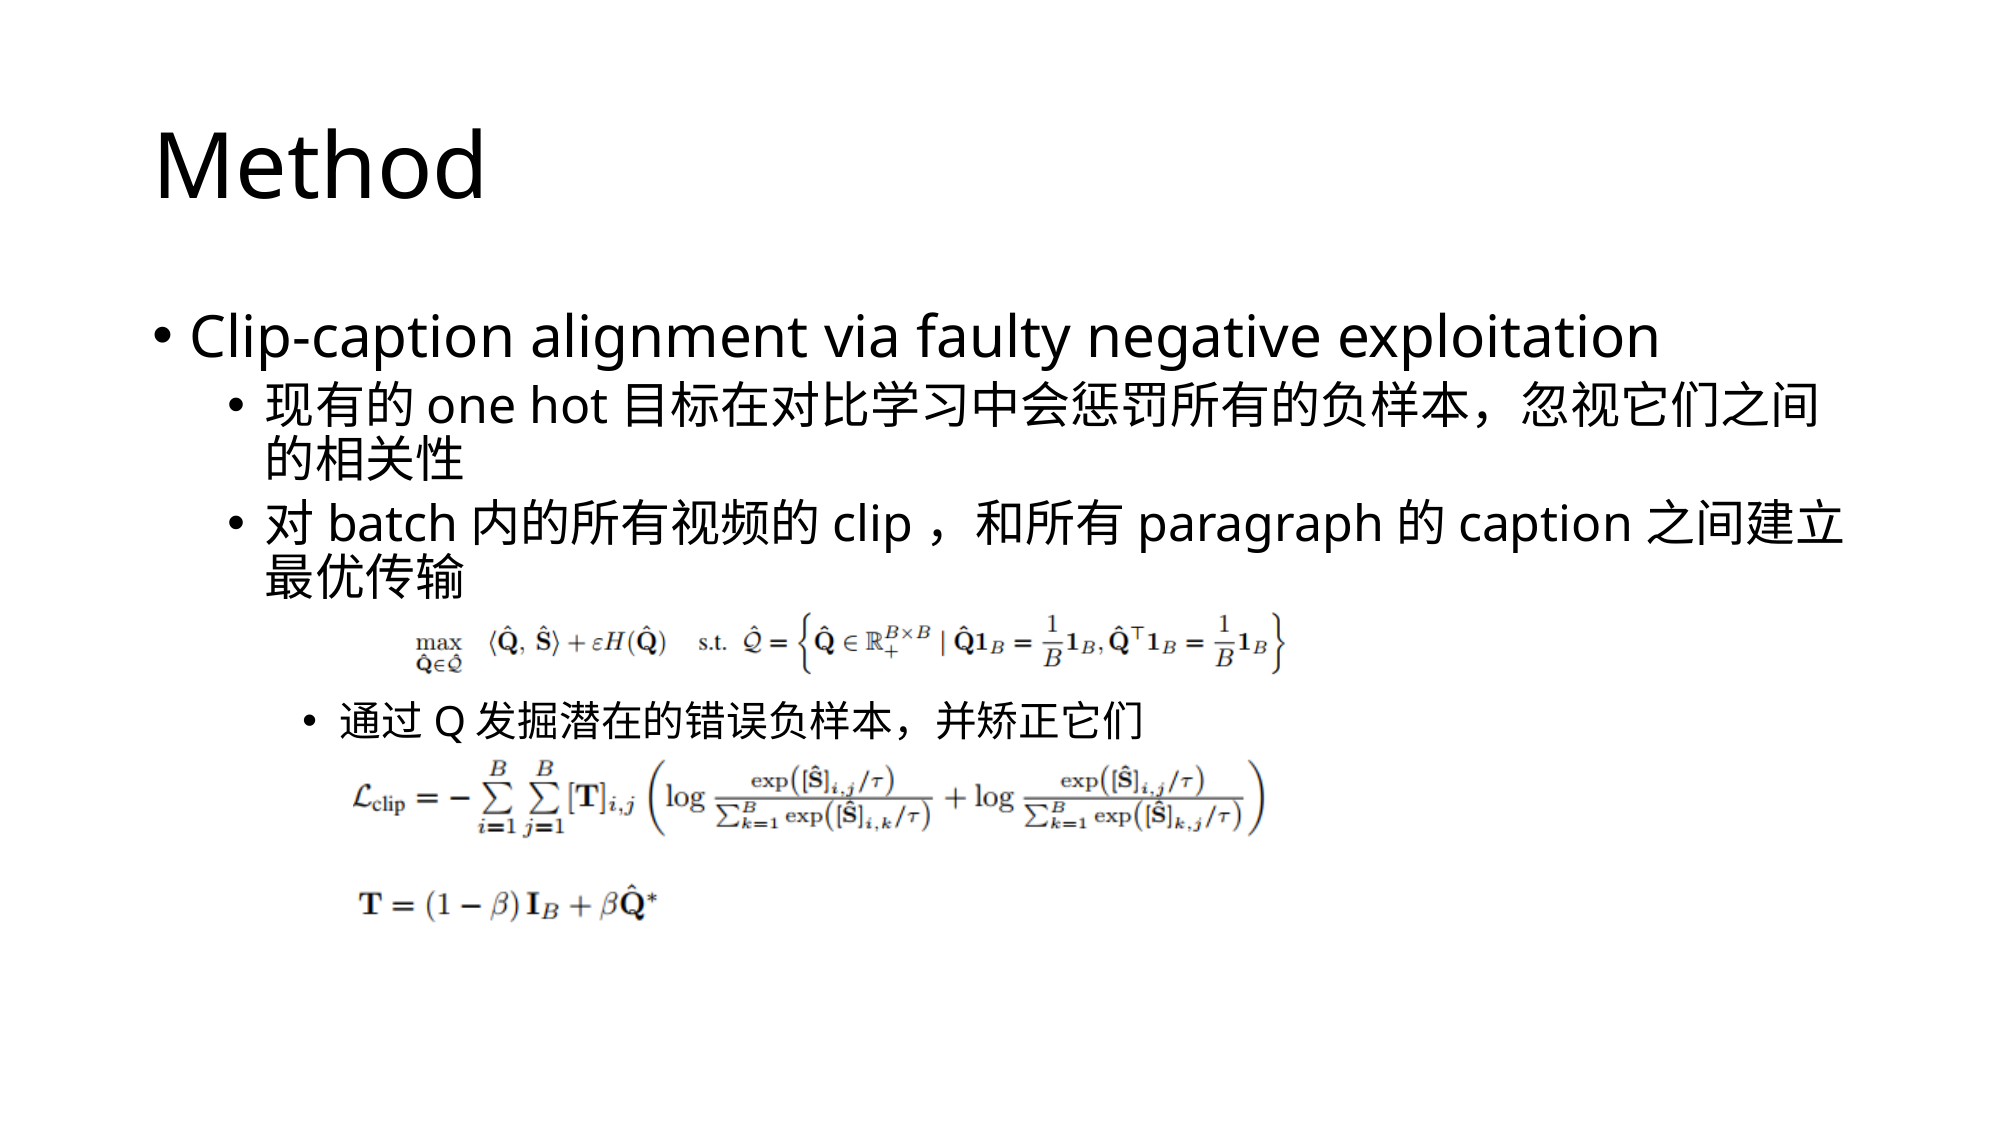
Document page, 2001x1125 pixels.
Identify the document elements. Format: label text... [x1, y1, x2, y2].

list Clip-caption alignment via faulty negative exploitation 现有的one hot目标在对比学习中会惩罚所有的负样本，忽视它们之间的相关性 对batch内的所有视频的clip，和所有paragraph的caption之间建立最优传输 通过Q发掘潜在的错误负样本，并矫正它们 [137, 299, 1863, 1014]
title Method [137, 59, 1863, 278]
picture [352, 865, 658, 951]
picture [352, 757, 1275, 843]
picture [404, 605, 1290, 678]
